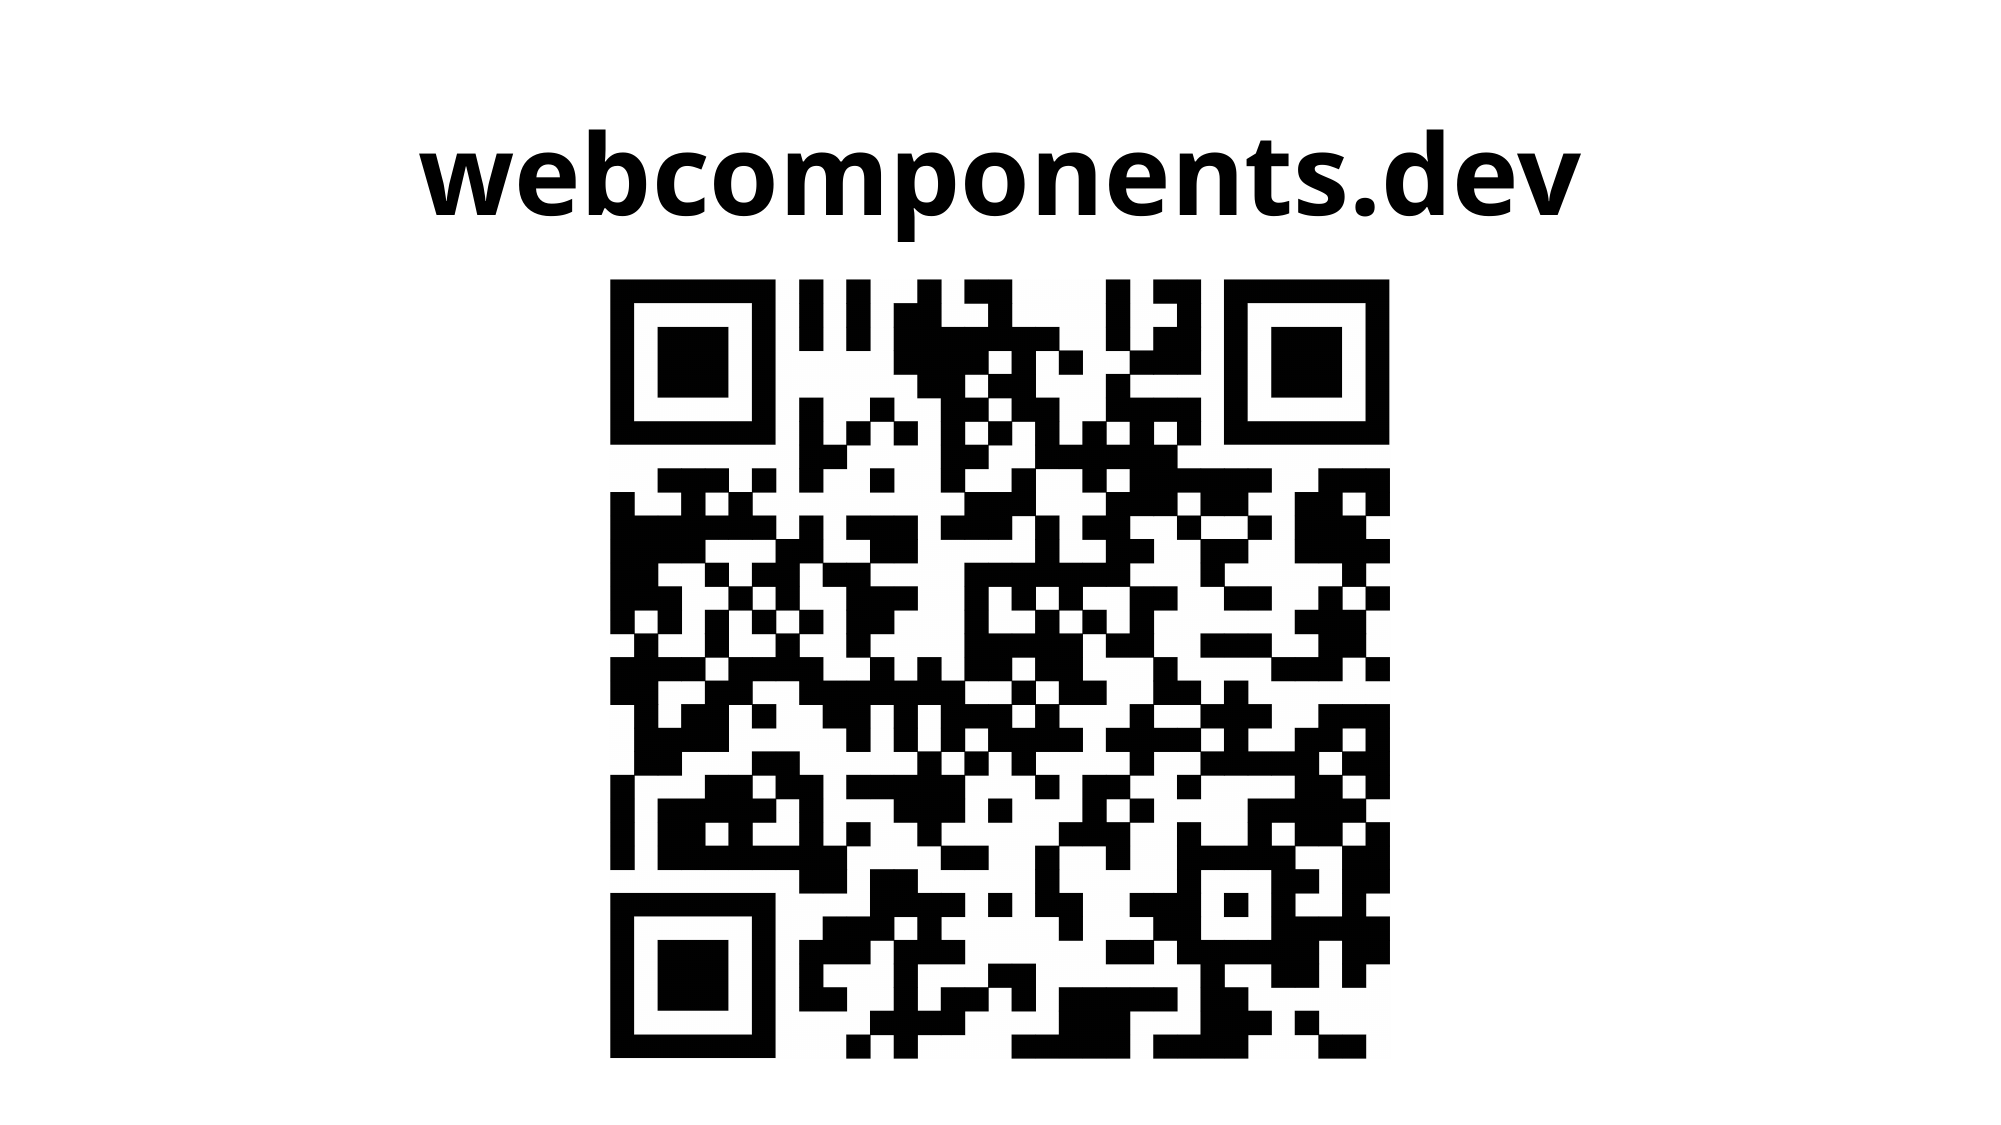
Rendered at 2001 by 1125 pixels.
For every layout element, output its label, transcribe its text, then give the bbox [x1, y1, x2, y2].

text_box webcomponents.dev [403, 95, 1597, 246]
picture [609, 279, 1391, 1059]
